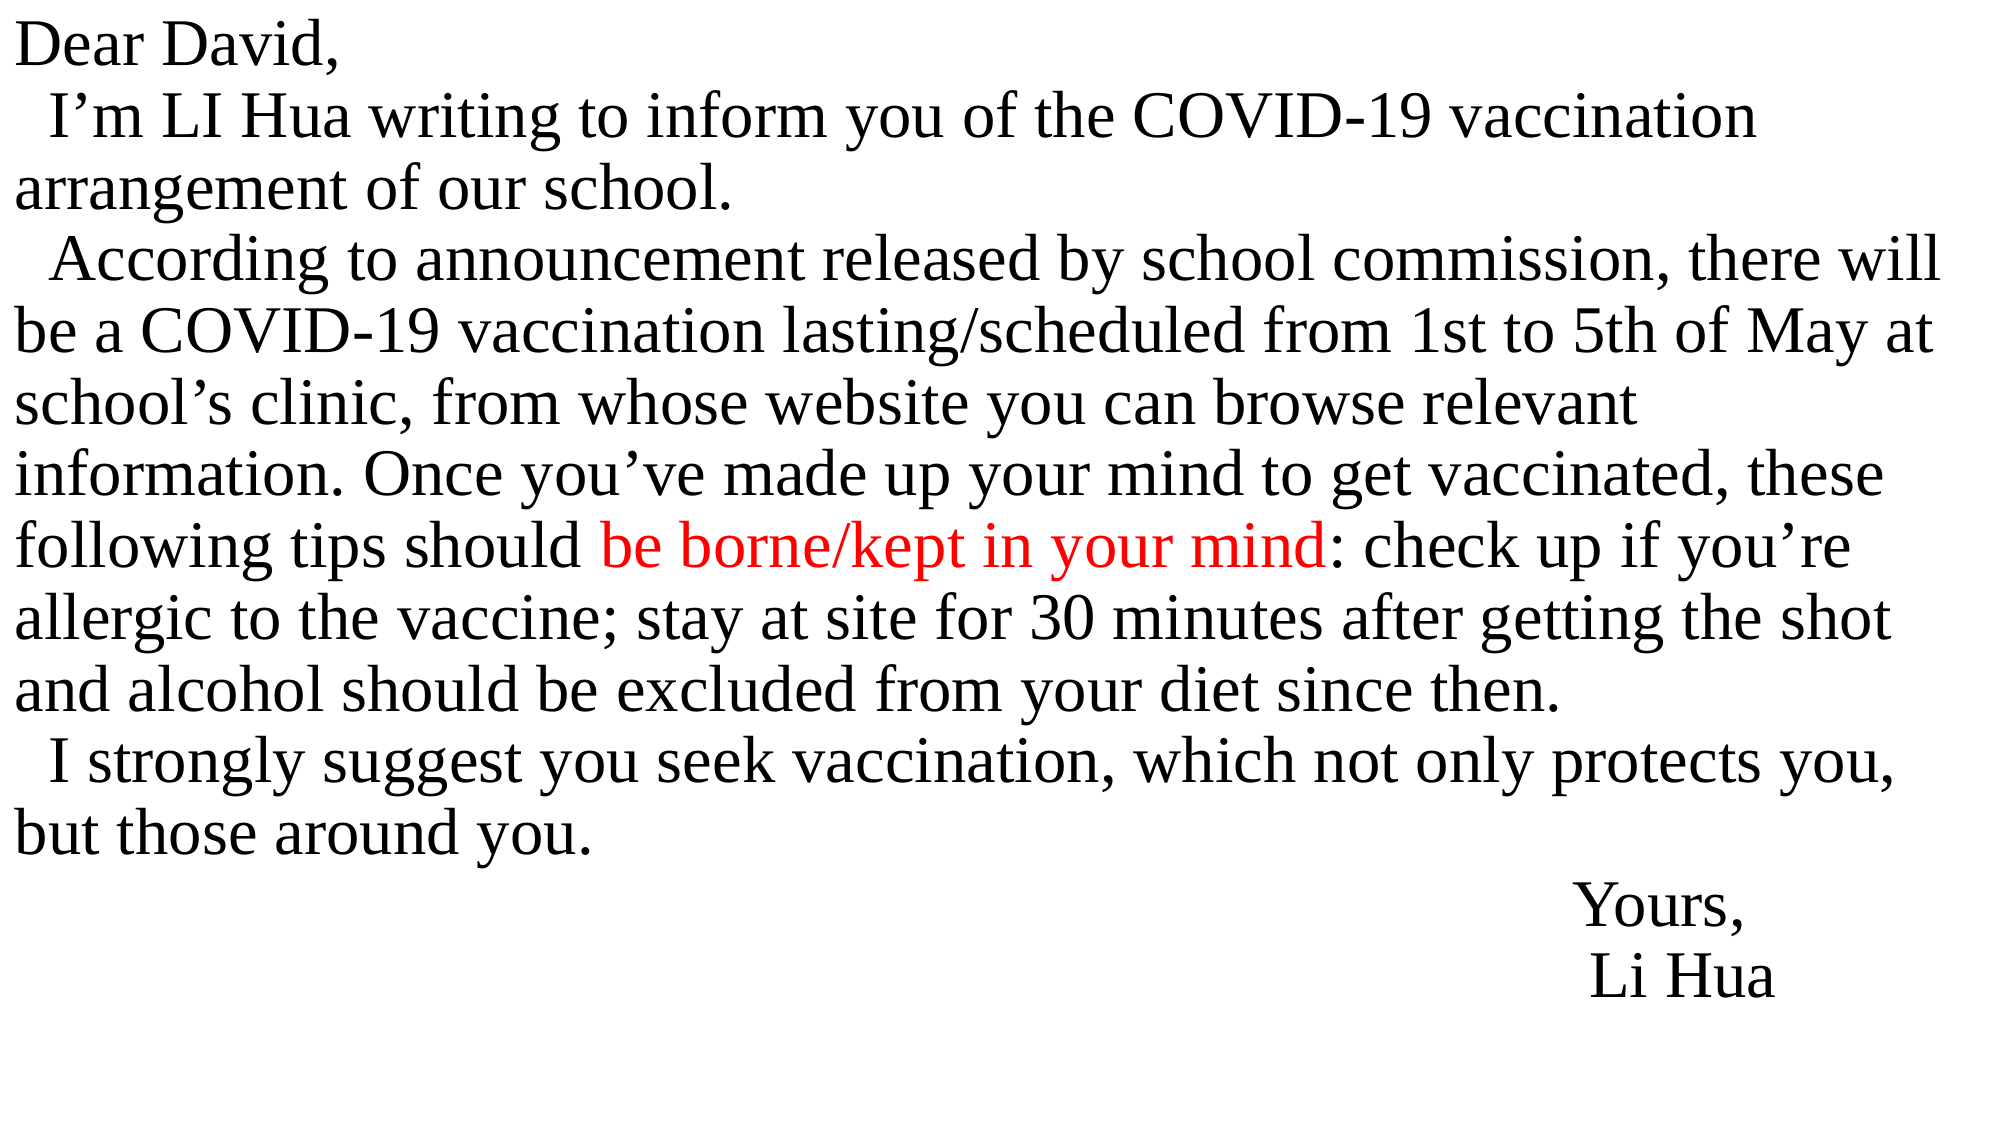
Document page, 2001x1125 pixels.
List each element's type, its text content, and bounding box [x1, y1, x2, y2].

text_box Dear David, I’m LI Hua writing to inform you of the COVID-19 vaccination arrangement of our school. According to announcement released by school commission, there will be a COVID-19 vaccination lasting/scheduled from 1st to 5th of May at school’s clinic, from whose website you can browse relevant information. Once you’ve made up your mind to get vaccinated, these following tips should be borne/kept in your mind: check up if you’re allergic to the vaccine; stay at site for 30 minutes after getting the shot and alcohol should be excluded from your diet since then. I strongly suggest you seek vaccination, which not only protects you, but those around you. Yours, Li Hua [0, 0, 1990, 1099]
